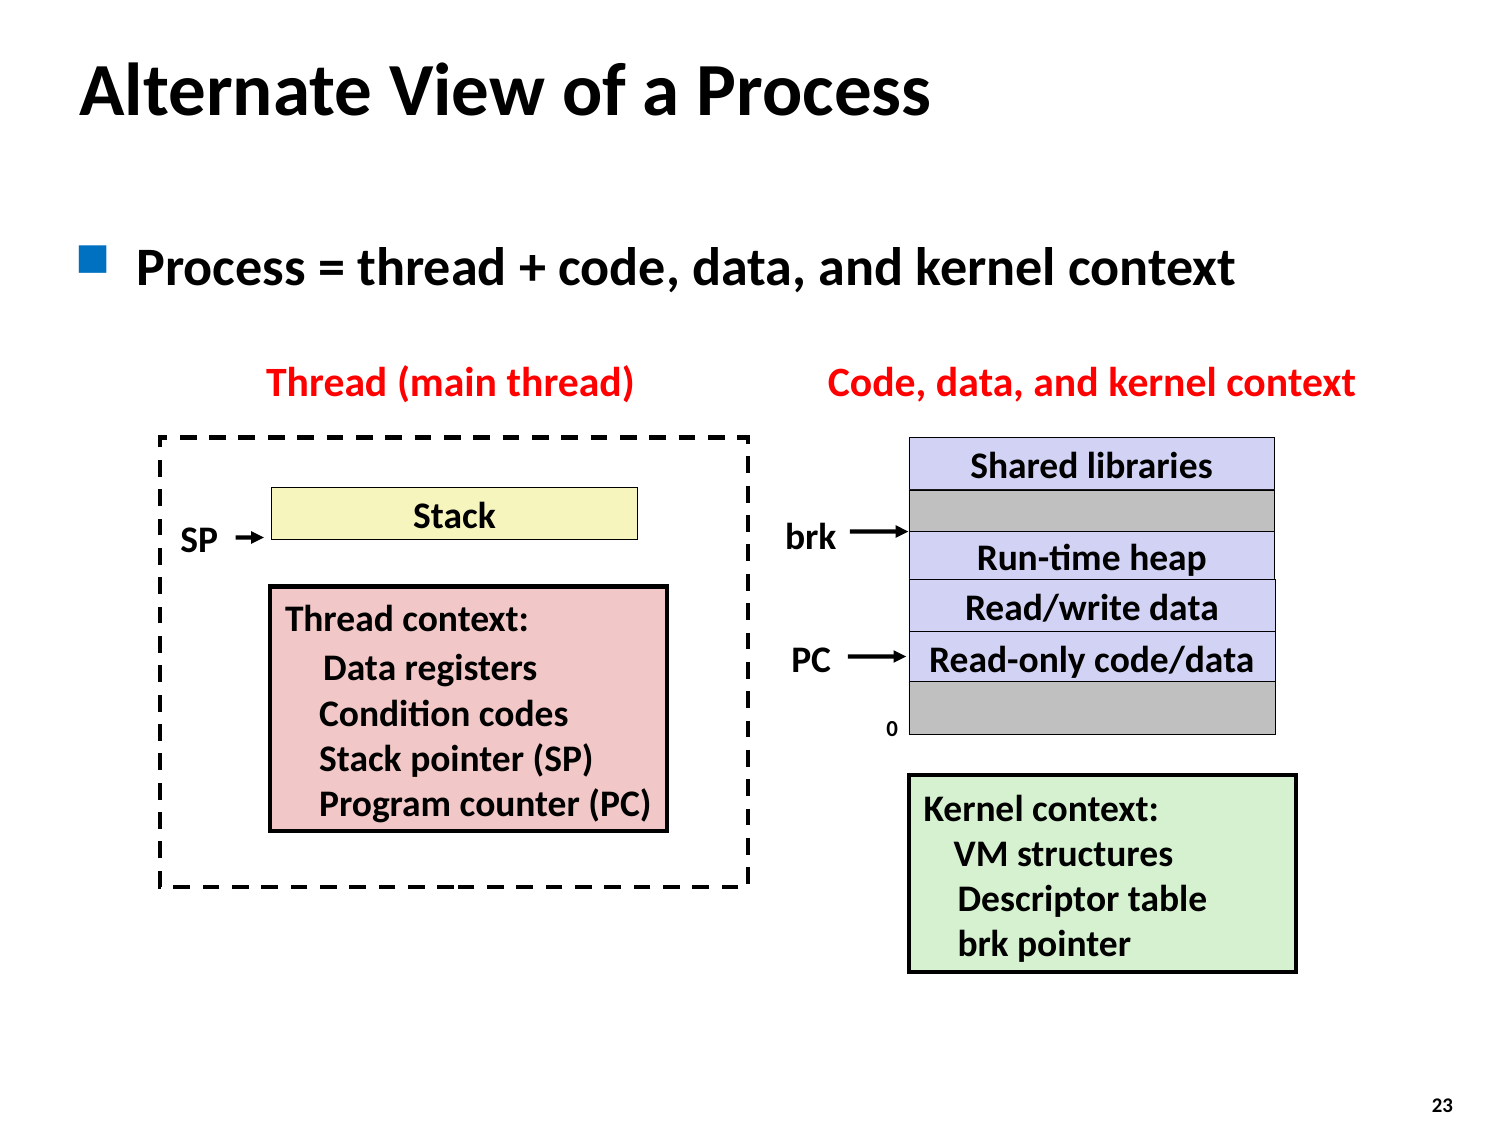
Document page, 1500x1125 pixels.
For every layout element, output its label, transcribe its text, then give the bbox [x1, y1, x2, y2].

text_box 0 [871, 706, 914, 749]
text_box Read-only code/data [908, 631, 1275, 681]
text_box Read/write data [908, 578, 1275, 631]
text_box PC [776, 627, 846, 687]
text_box [849, 525, 909, 538]
text_box Code, data, and kernel context [804, 347, 1372, 413]
text_box Kernel context: VM structures Descriptor table brk pointer [908, 775, 1297, 973]
title Alternate View of a Process [64, 23, 1311, 149]
list Process = thread + code, data, and kernel context [64, 223, 1361, 1040]
text_box [908, 489, 1275, 531]
text_box [908, 681, 1275, 735]
text_box Run-time heap [908, 531, 1275, 578]
text_box [160, 437, 748, 888]
text_box brk [770, 504, 852, 564]
text_box [847, 650, 907, 663]
text_box Shared libraries [908, 437, 1275, 489]
text_box Thread (main thread) [251, 347, 650, 413]
